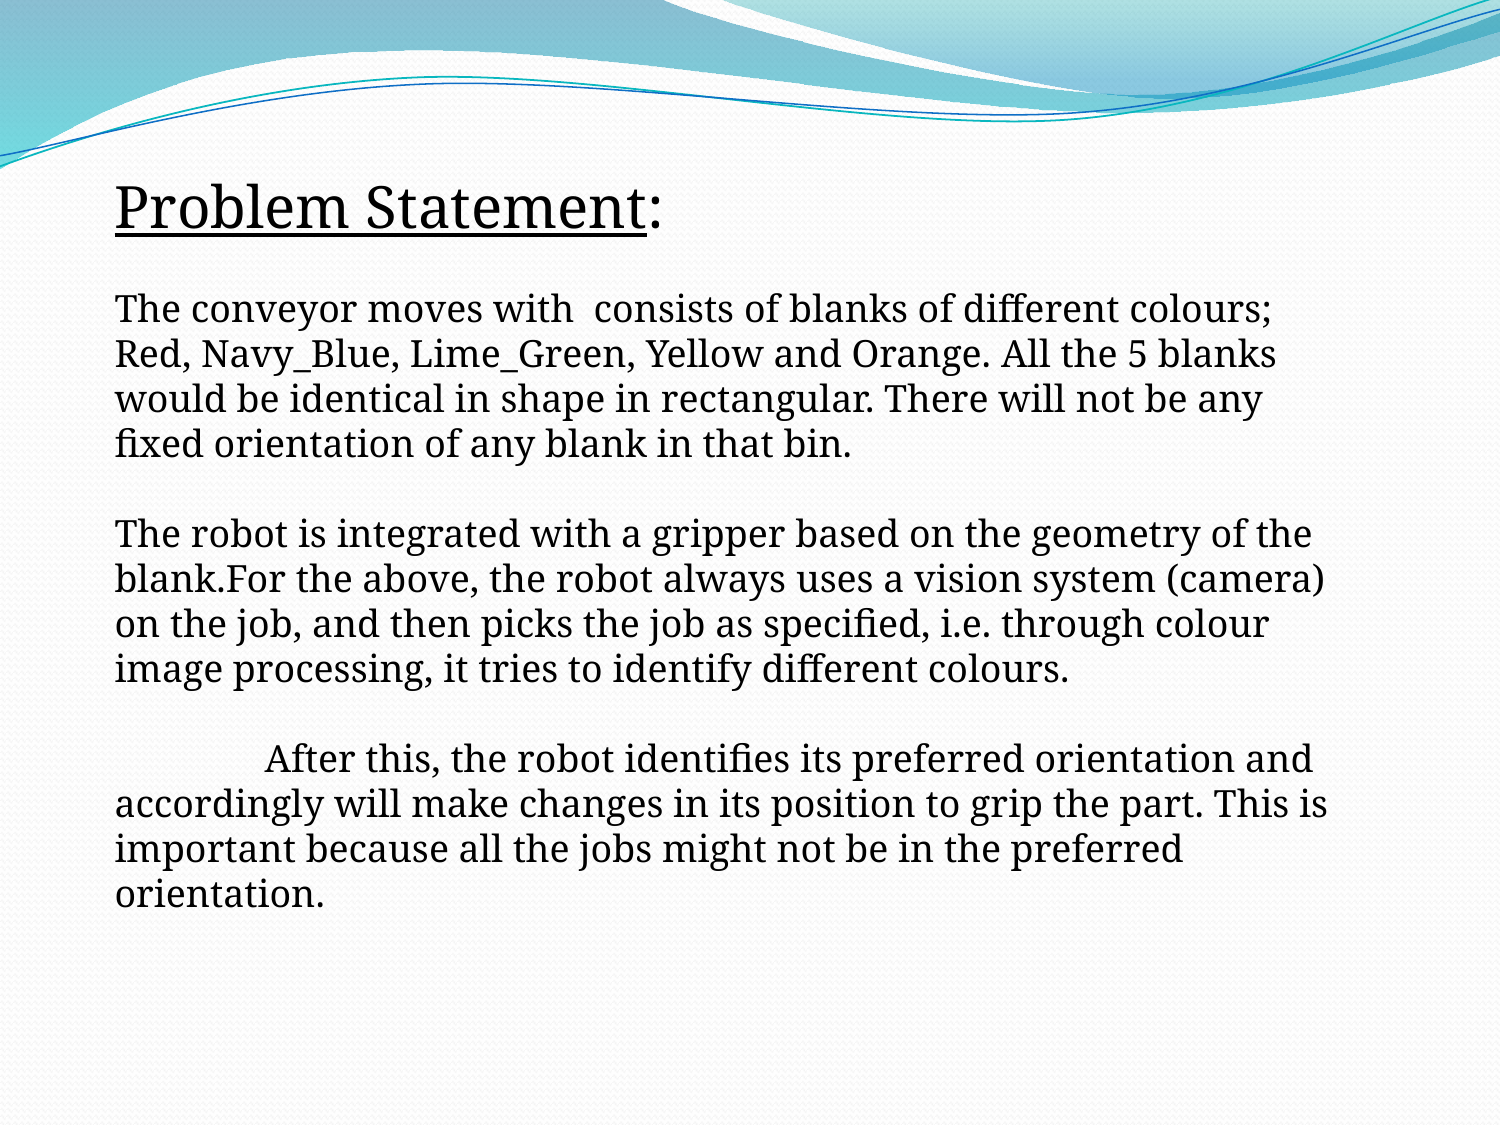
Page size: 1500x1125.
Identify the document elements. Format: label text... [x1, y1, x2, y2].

text_box Problem Statement: The conveyor moves with consists of blanks of different colours; Red, Navy_Blue, Lime_Green, Yellow and Orange. All the 5 blanks would be identical in shape in rectangular. There will not be any fixed orientation of any blank in that bin. The robot is integrated with a gripper based on the geometry of the blank.For the above, the robot always uses a vision system (camera) on the job, and then picks the job as specified, i.e. through colour image processing, it tries to identify different colours. After this, the robot identifies its preferred orientation and accordingly will make changes in its position to grip the part. This is important because all the jobs might not be in the preferred orientation. [99, 162, 1375, 923]
